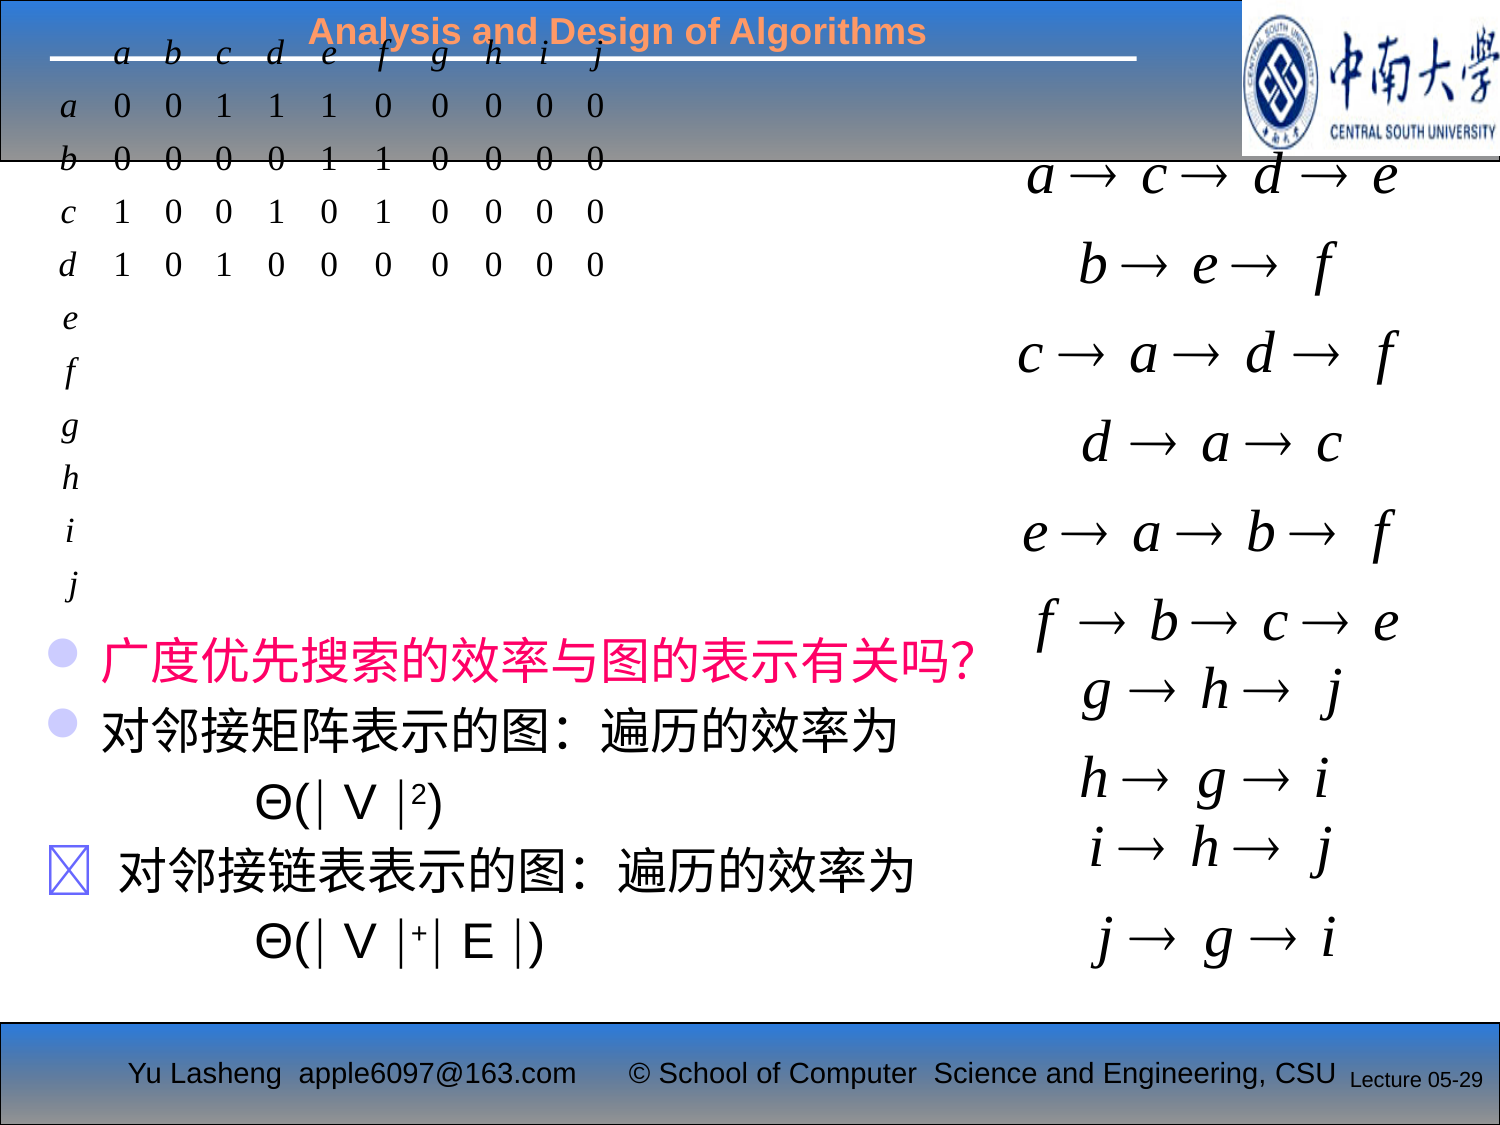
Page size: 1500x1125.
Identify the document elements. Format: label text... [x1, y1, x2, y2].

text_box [52, 30, 612, 610]
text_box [1009, 136, 1418, 1071]
slide_number Lecture 05-29 [1334, 1058, 1500, 1125]
list 广度优先搜索的效率与图的表示有关吗？ 对邻接矩阵表示的图：遍历的效率为 Θ( V 2)  对邻接链表表示的图：遍历的效率为 Θ( V + E ) [29, 621, 1334, 1083]
picture [1242, 0, 1500, 156]
